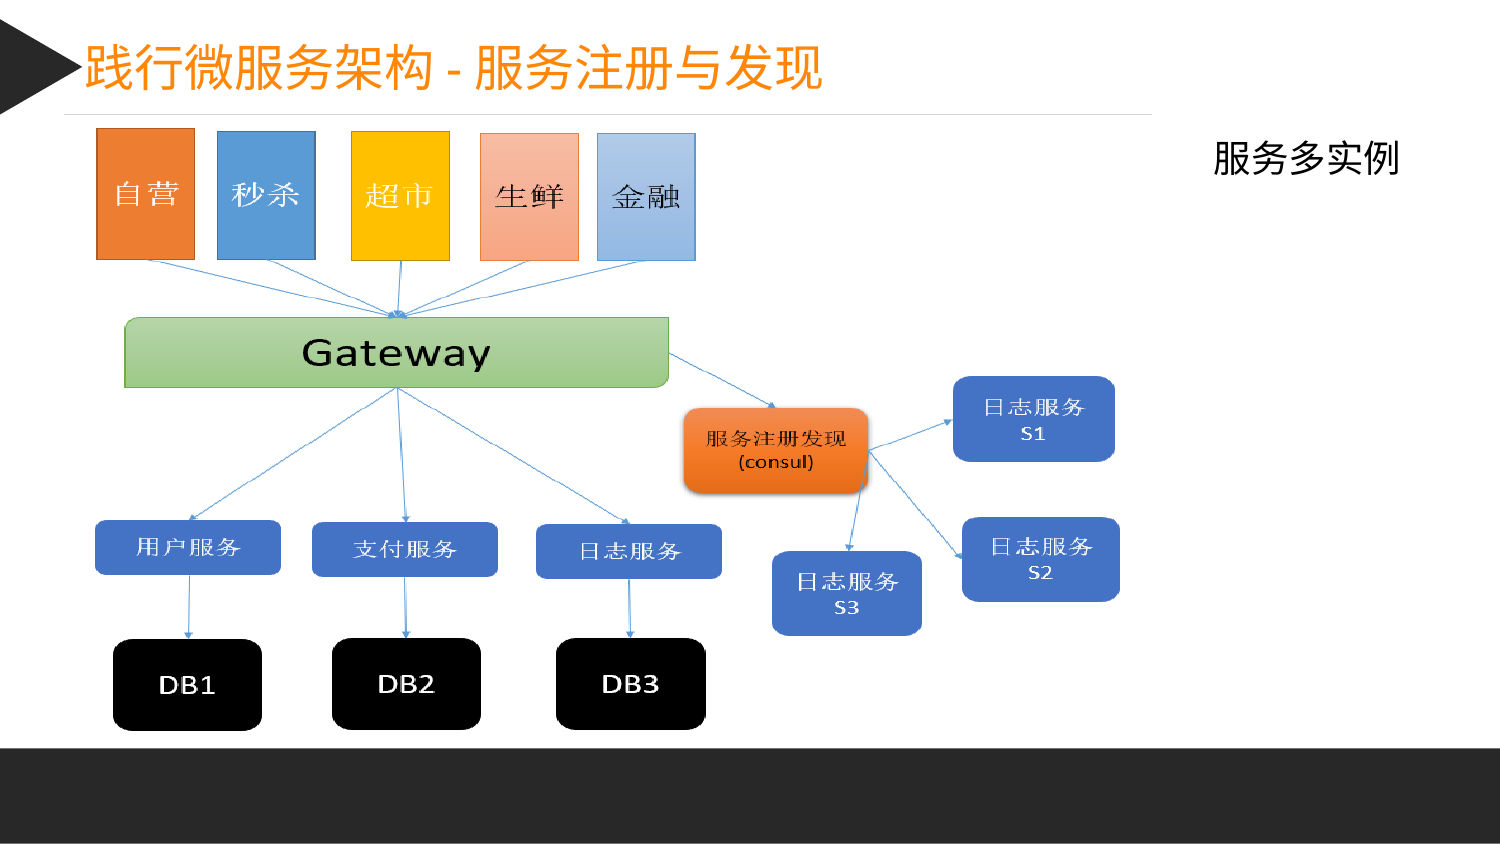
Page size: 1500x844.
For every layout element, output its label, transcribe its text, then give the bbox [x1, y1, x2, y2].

text_box [0, 19, 83, 115]
text_box [0, 748, 1500, 844]
picture [64, 114, 1152, 739]
text_box 践行微服务架构-服务注册与发现 [69, 29, 839, 104]
text_box 服务多实例 [1198, 127, 1424, 188]
